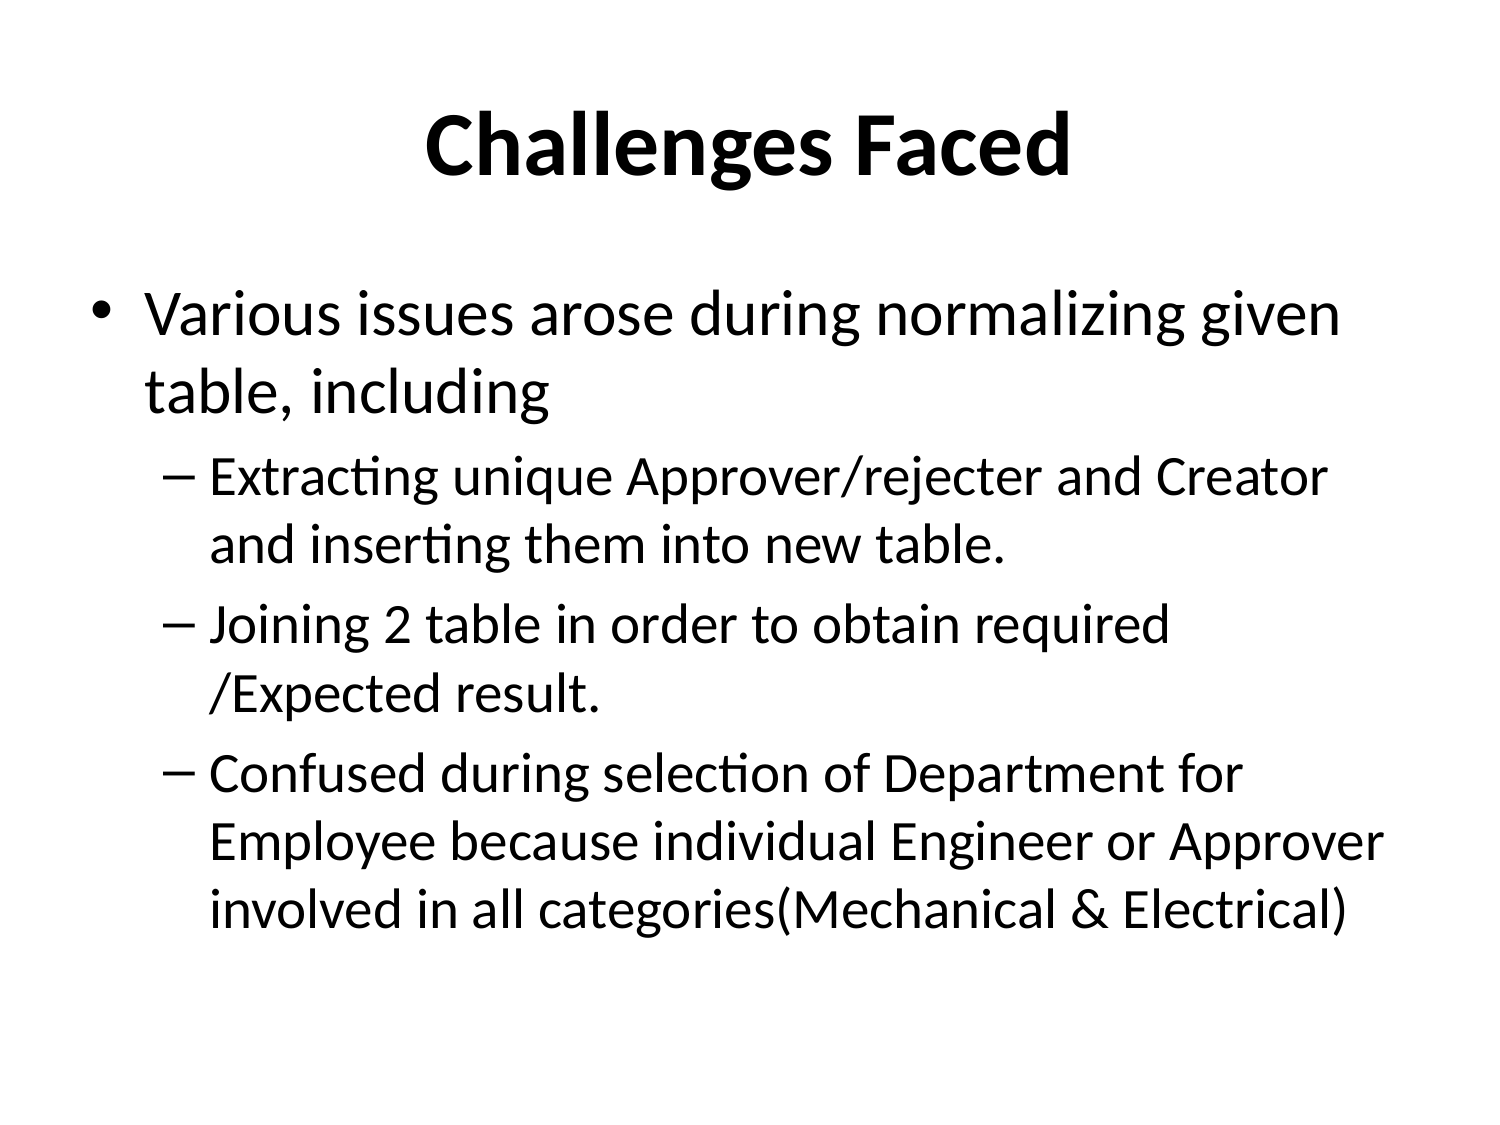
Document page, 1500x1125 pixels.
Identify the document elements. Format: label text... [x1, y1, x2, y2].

list Various issues arose during normalizing given table, including Extracting unique Approver/rejecter and Creator and inserting them into new table. Joining 2 table in order to obtain required /Expected result. Confused during selection of Department for Employee because individual Engineer or Approver involved in all categories(Mechanical & Electrical) [75, 262, 1425, 1005]
title Challenges Faced [75, 45, 1425, 233]
